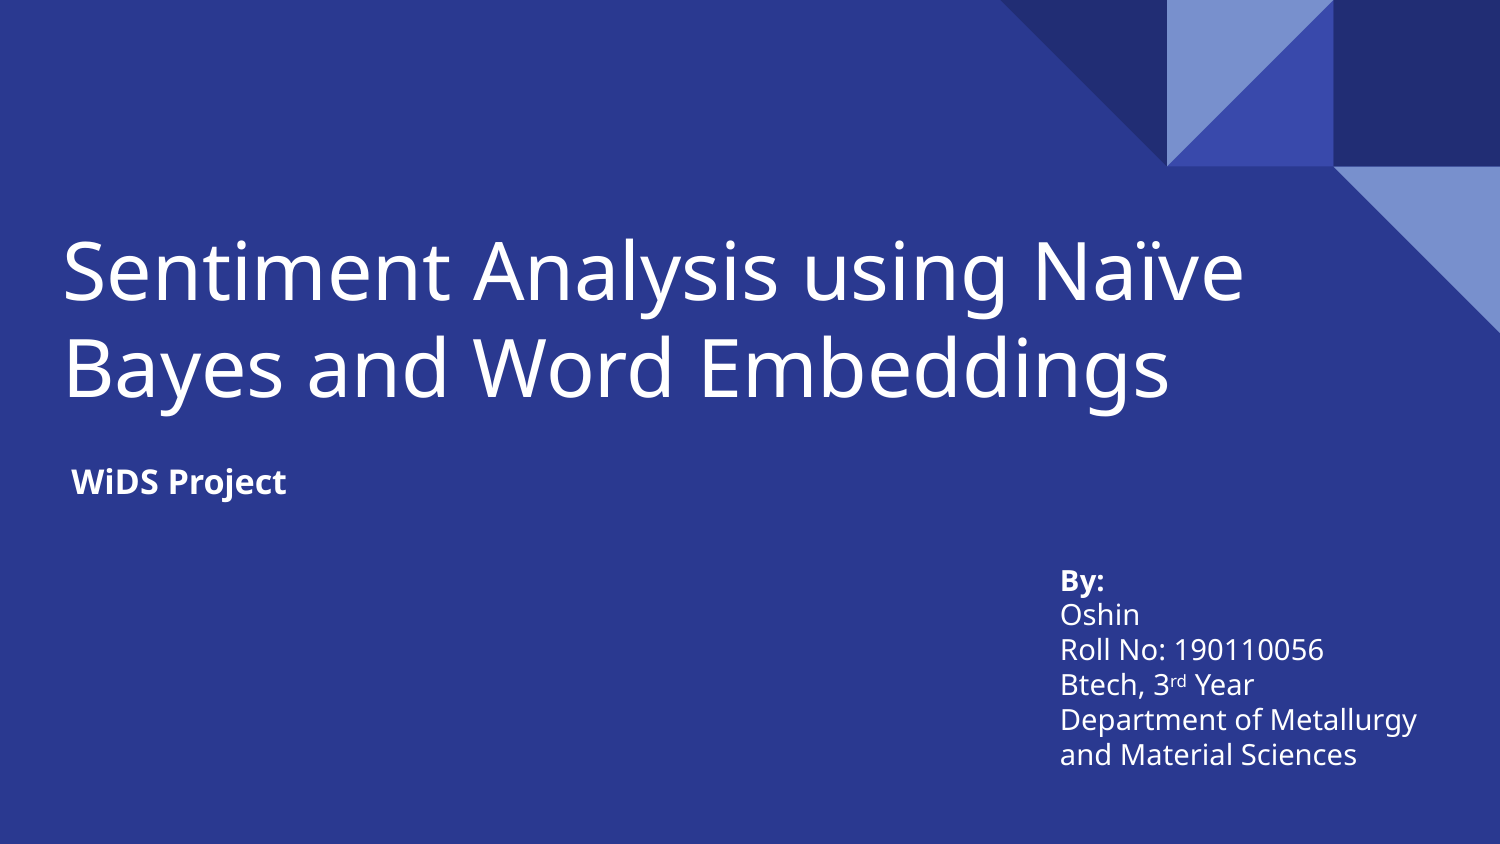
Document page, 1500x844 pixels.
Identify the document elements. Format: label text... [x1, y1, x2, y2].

subtitle WiDS Project [47, 445, 1447, 517]
title Sentiment Analysis using Naïve Bayes and Word Embeddings [47, 291, 1447, 429]
text_box By: Oshin Roll No: 190110056 Btech, 3rd Year Department of Metallurgy and Material Sciences [1045, 546, 1458, 787]
